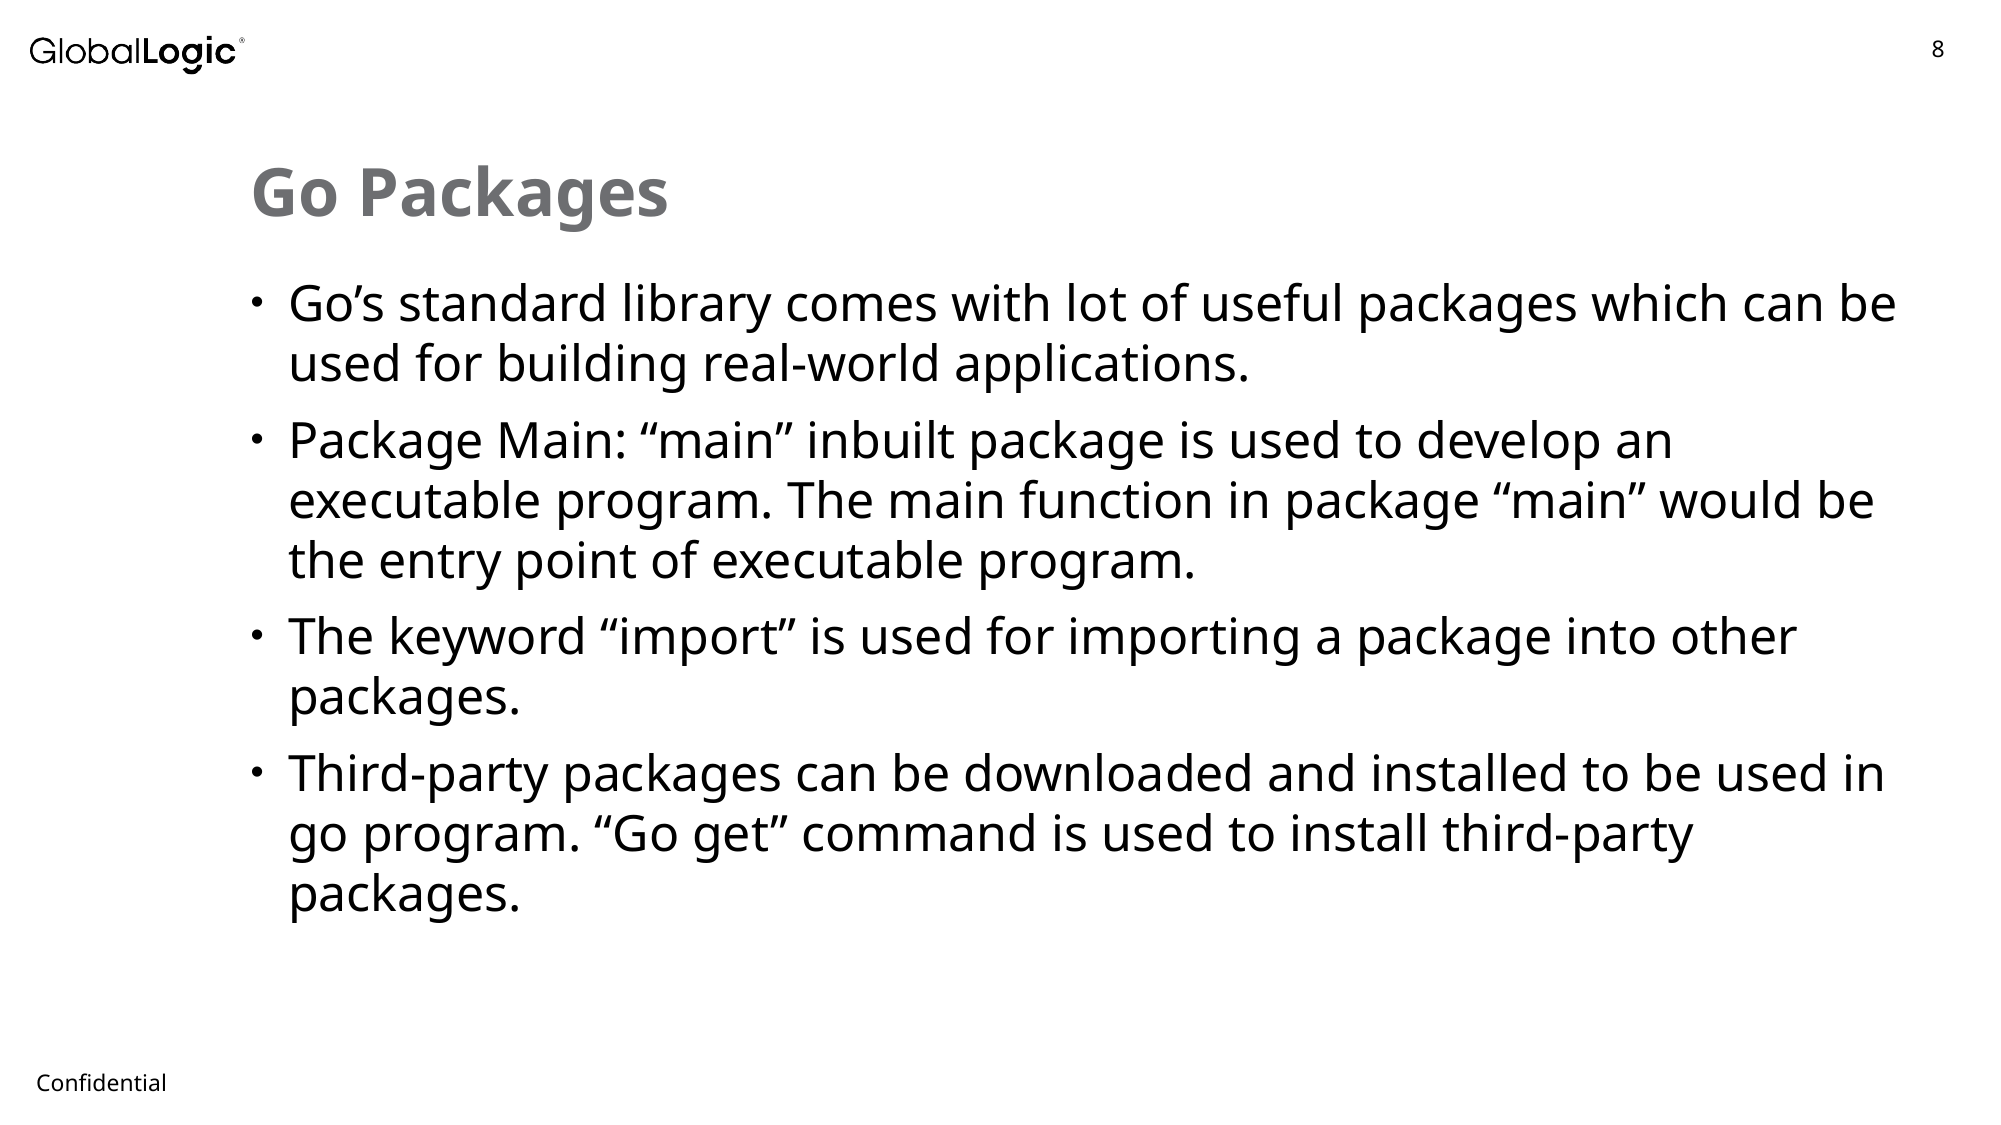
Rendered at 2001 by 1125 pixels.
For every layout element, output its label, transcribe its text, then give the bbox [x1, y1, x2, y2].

picture [0, 8, 275, 97]
title Go Packages [230, 129, 1921, 251]
list Go’s standard library comes with lot of useful packages which can be used for building real-world applications. Package Main: “main” inbuilt package is used to develop an executable program. The main function in package “main” would be the entry point of executable program. The keyword “import” is used for importing a package into other packages. Third-party packages can be downloaded and installed to be used in go program. “Go get” command is used to install third-party packages. [230, 251, 1921, 1059]
